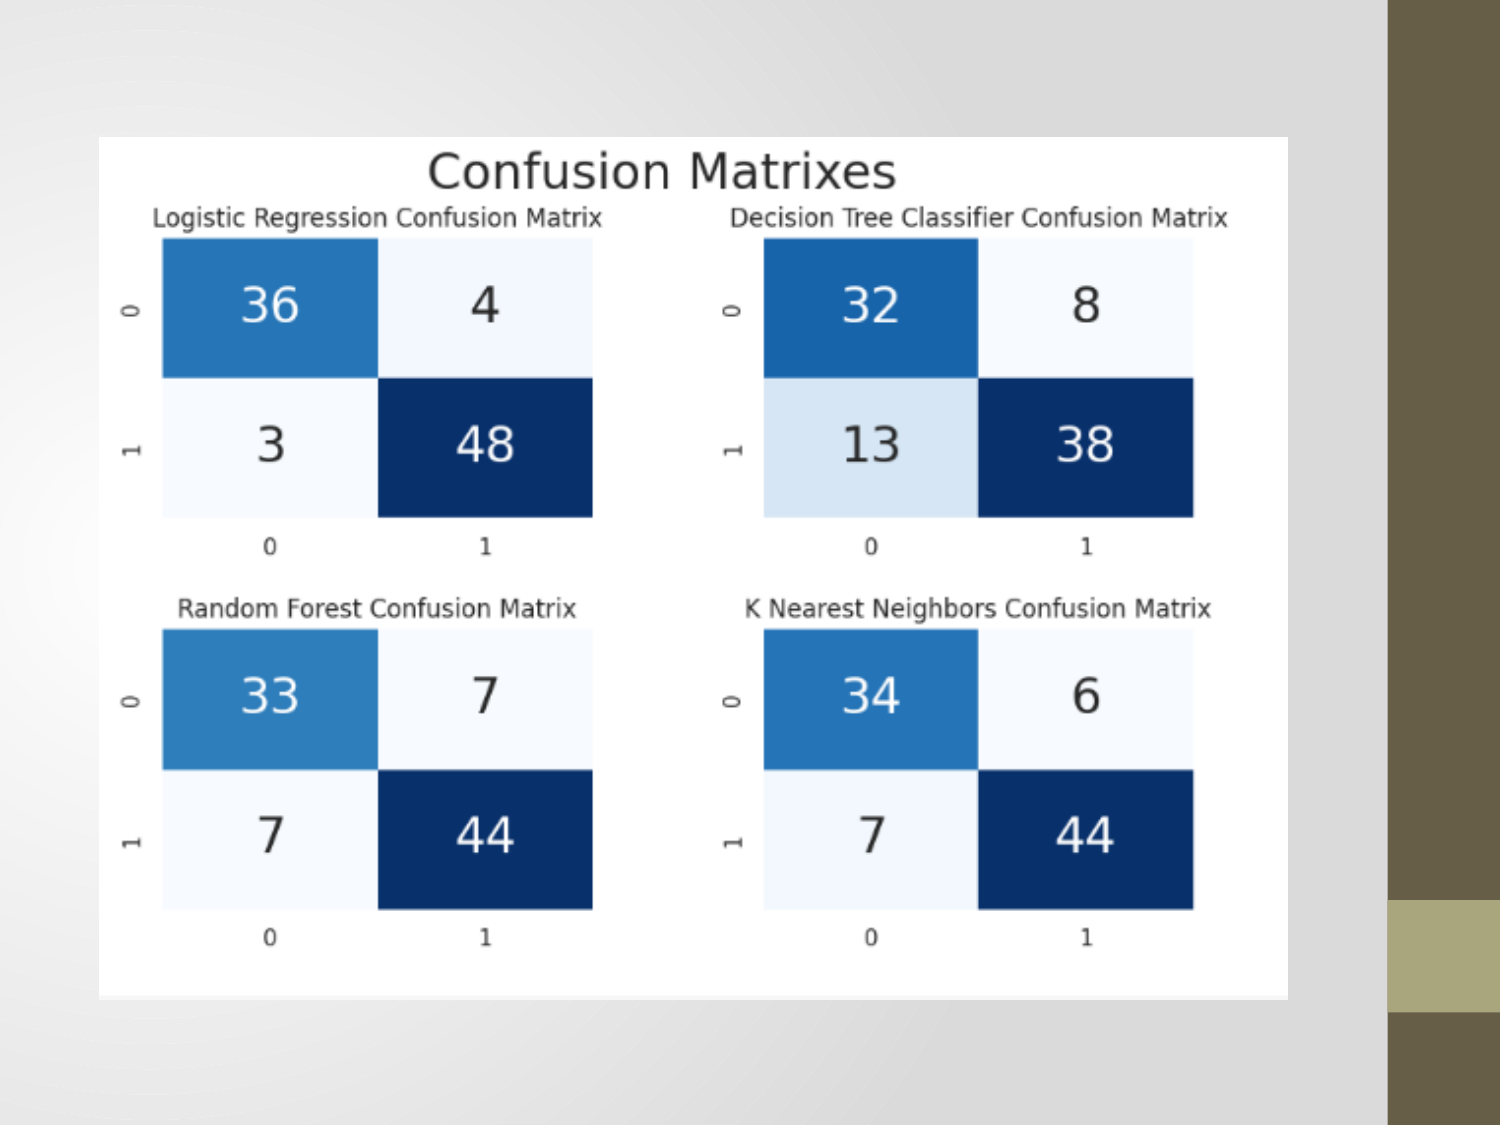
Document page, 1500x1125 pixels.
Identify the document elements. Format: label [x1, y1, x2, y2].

picture [99, 136, 1288, 1001]
